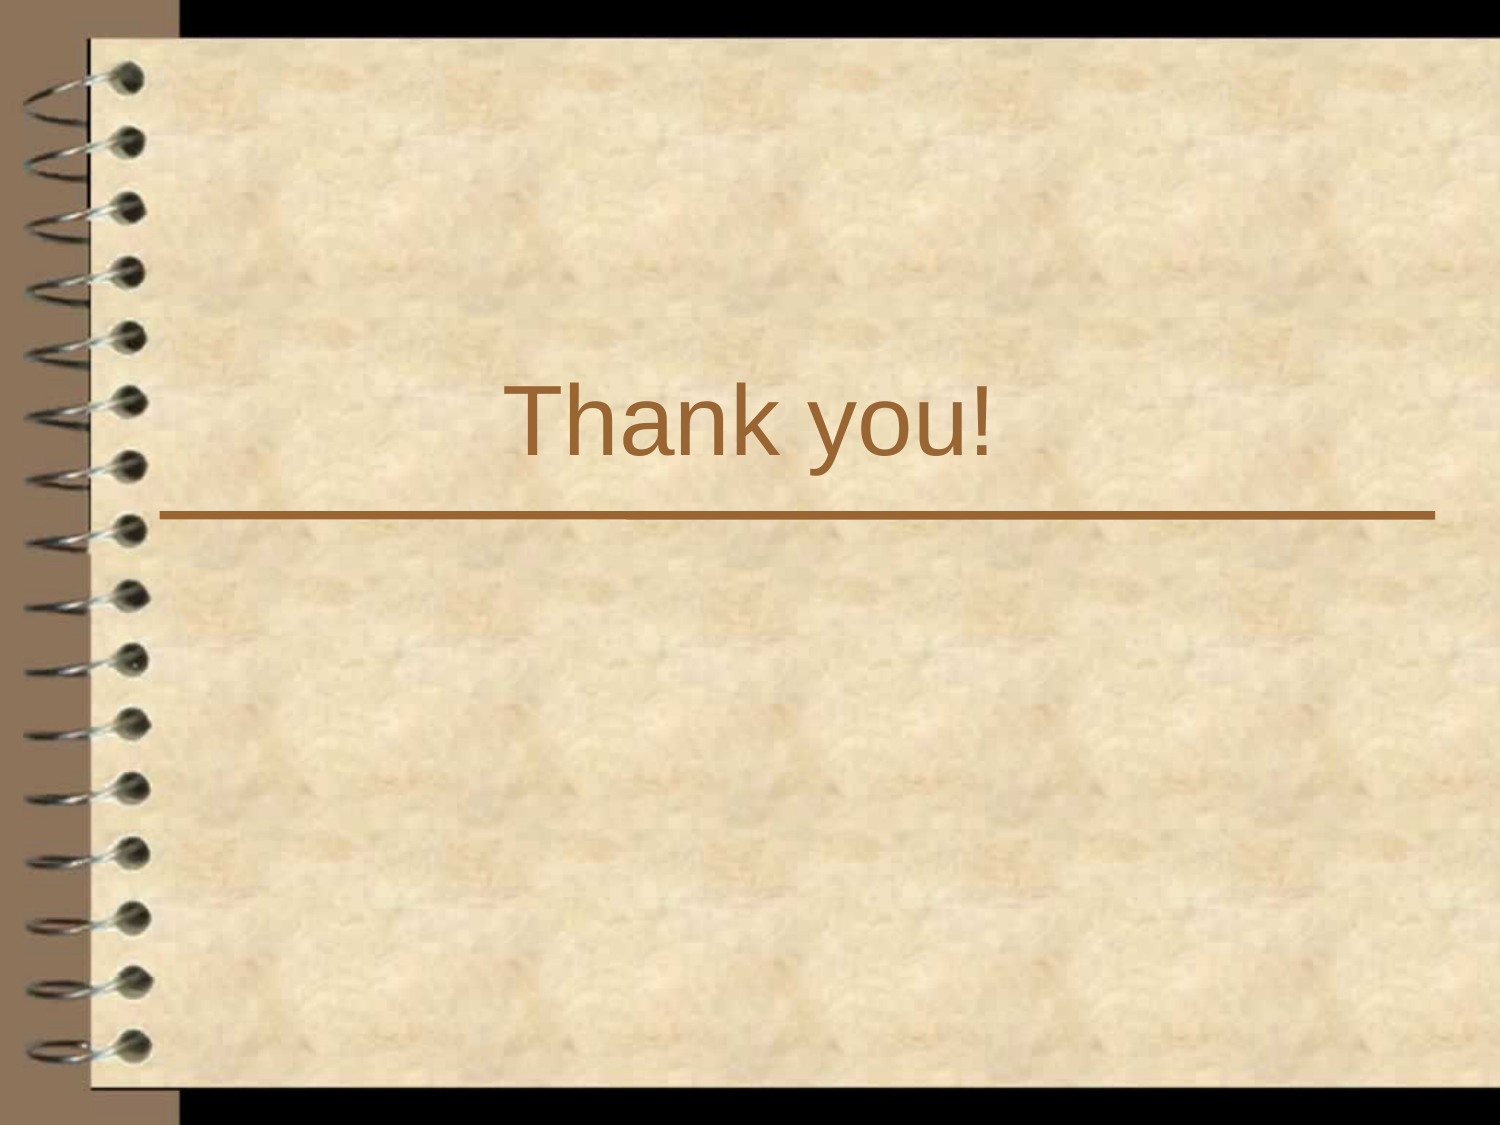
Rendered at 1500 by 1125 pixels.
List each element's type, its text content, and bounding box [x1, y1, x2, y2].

title Thank you! [111, 326, 1388, 505]
picture [0, 0, 1500, 1125]
